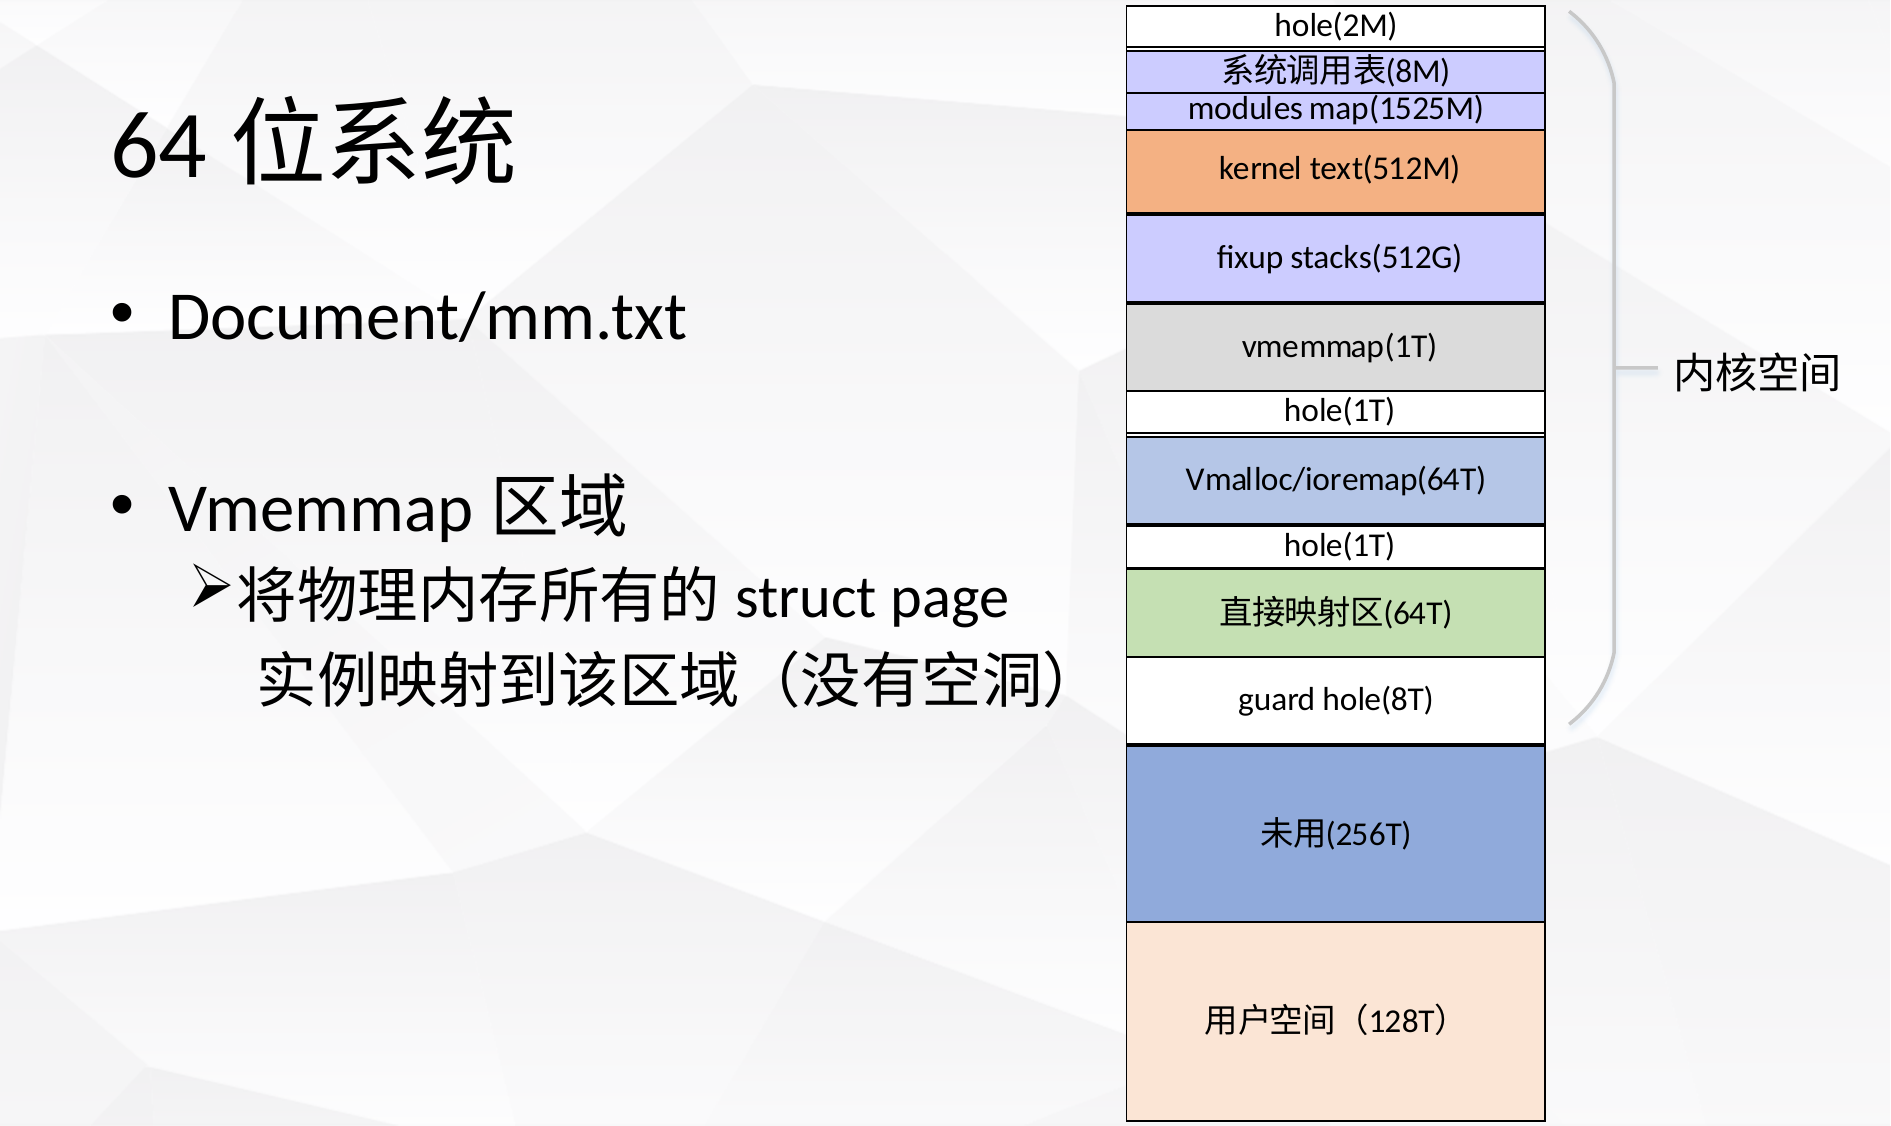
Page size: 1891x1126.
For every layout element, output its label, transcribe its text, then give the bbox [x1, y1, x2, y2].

picture [0, 0, 1891, 1126]
title 64位系统 [94, 45, 1116, 233]
list Document/mm.txt Vmemmap区域 将物理内存所有的struct page 实例映射到该区域（没有空洞） [94, 262, 1116, 1006]
